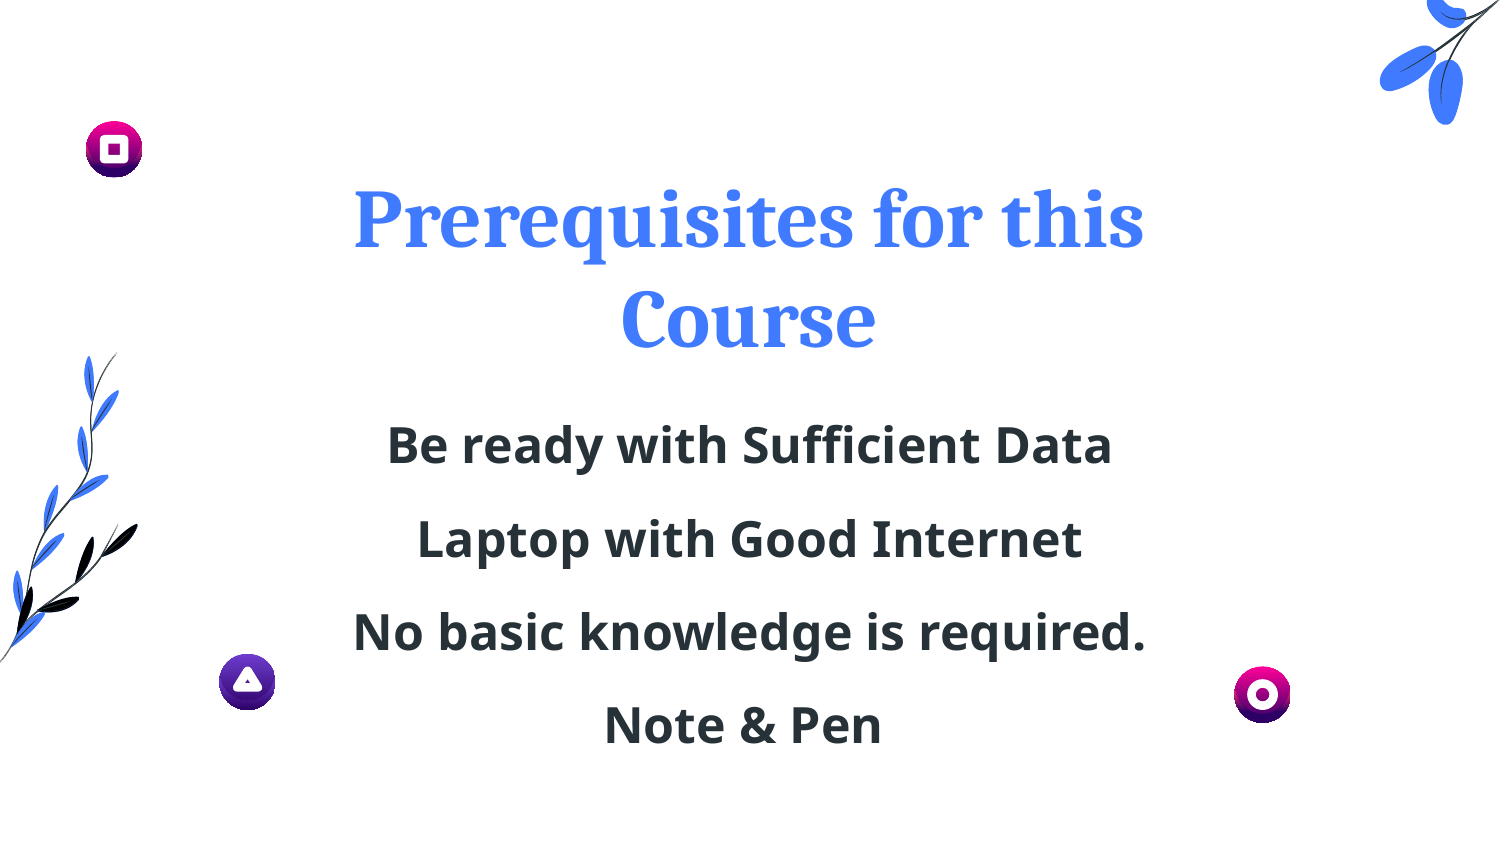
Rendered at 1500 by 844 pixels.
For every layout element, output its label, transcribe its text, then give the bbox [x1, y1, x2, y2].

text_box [1234, 666, 1291, 723]
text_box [17, 350, 137, 687]
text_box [1393, 0, 1500, 125]
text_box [219, 653, 276, 711]
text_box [85, 120, 143, 178]
text_box Be ready with Sufficient Data Laptop with Good Internet No basic knowledge is required. Note & Pen [51, 398, 1449, 761]
text_box Prerequisites for this Course [320, 163, 1180, 380]
